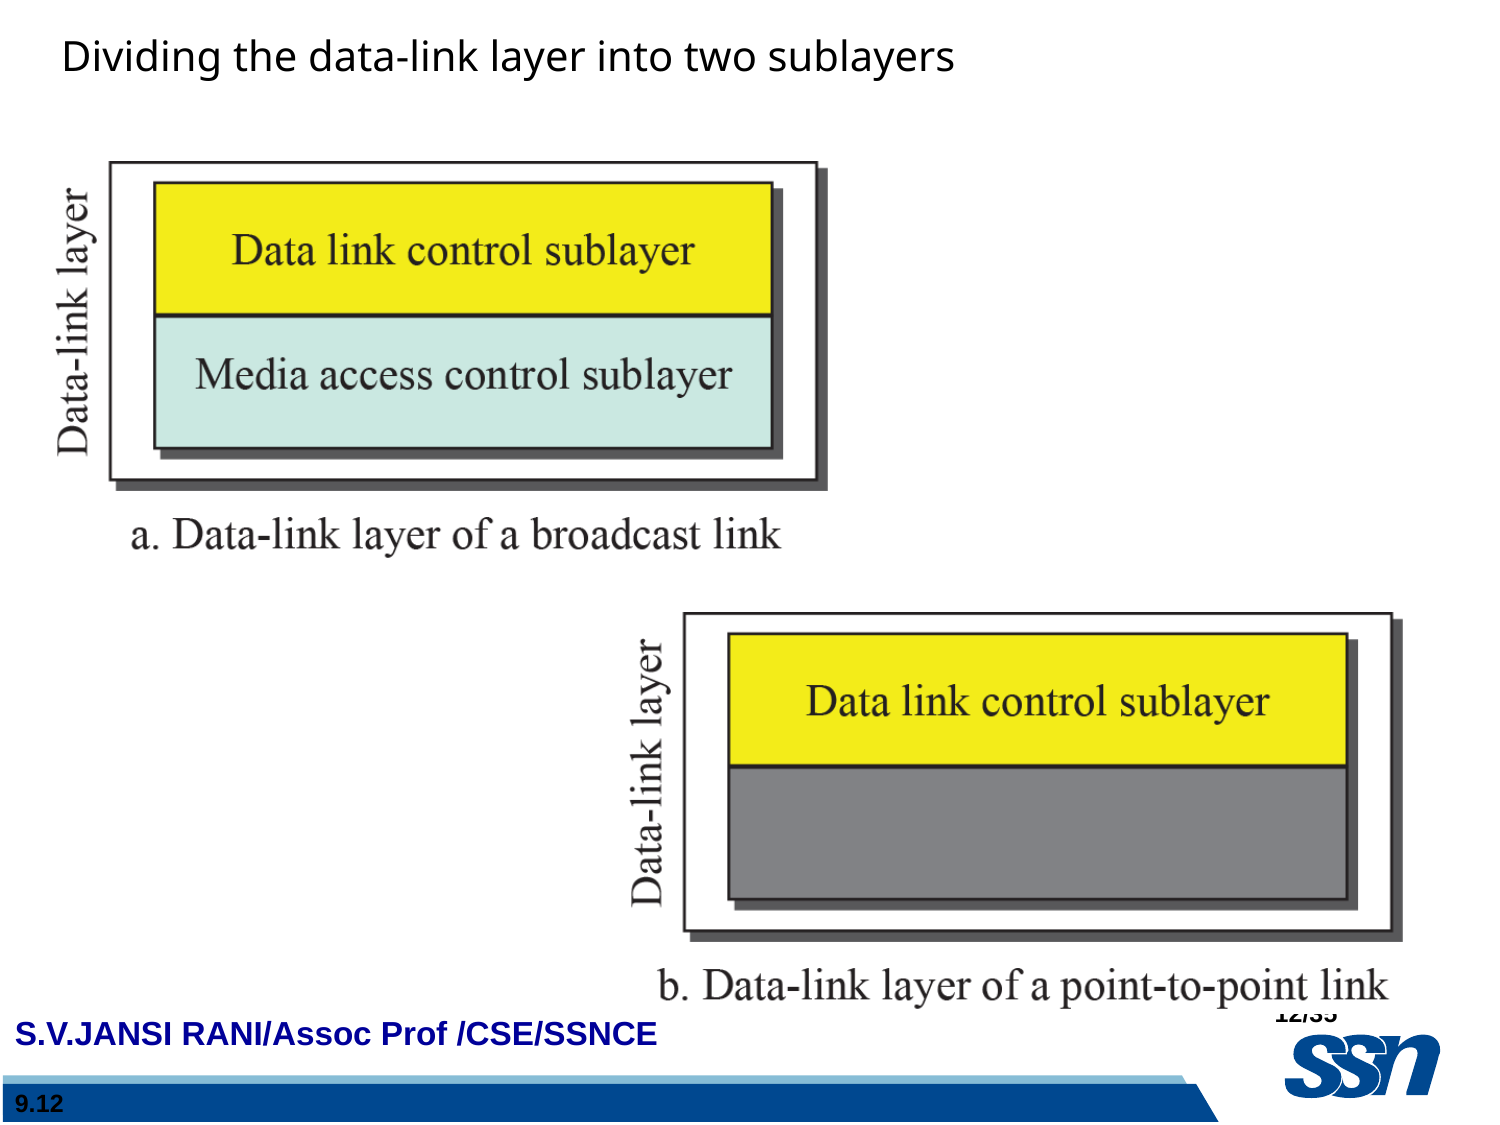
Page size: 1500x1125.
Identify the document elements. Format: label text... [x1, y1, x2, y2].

picture [49, 161, 829, 563]
text_box Dividing the data-link layer into two sublayers [24, 22, 1363, 87]
picture [624, 612, 1404, 1014]
slide_number 9.12 [0, 1050, 313, 1125]
